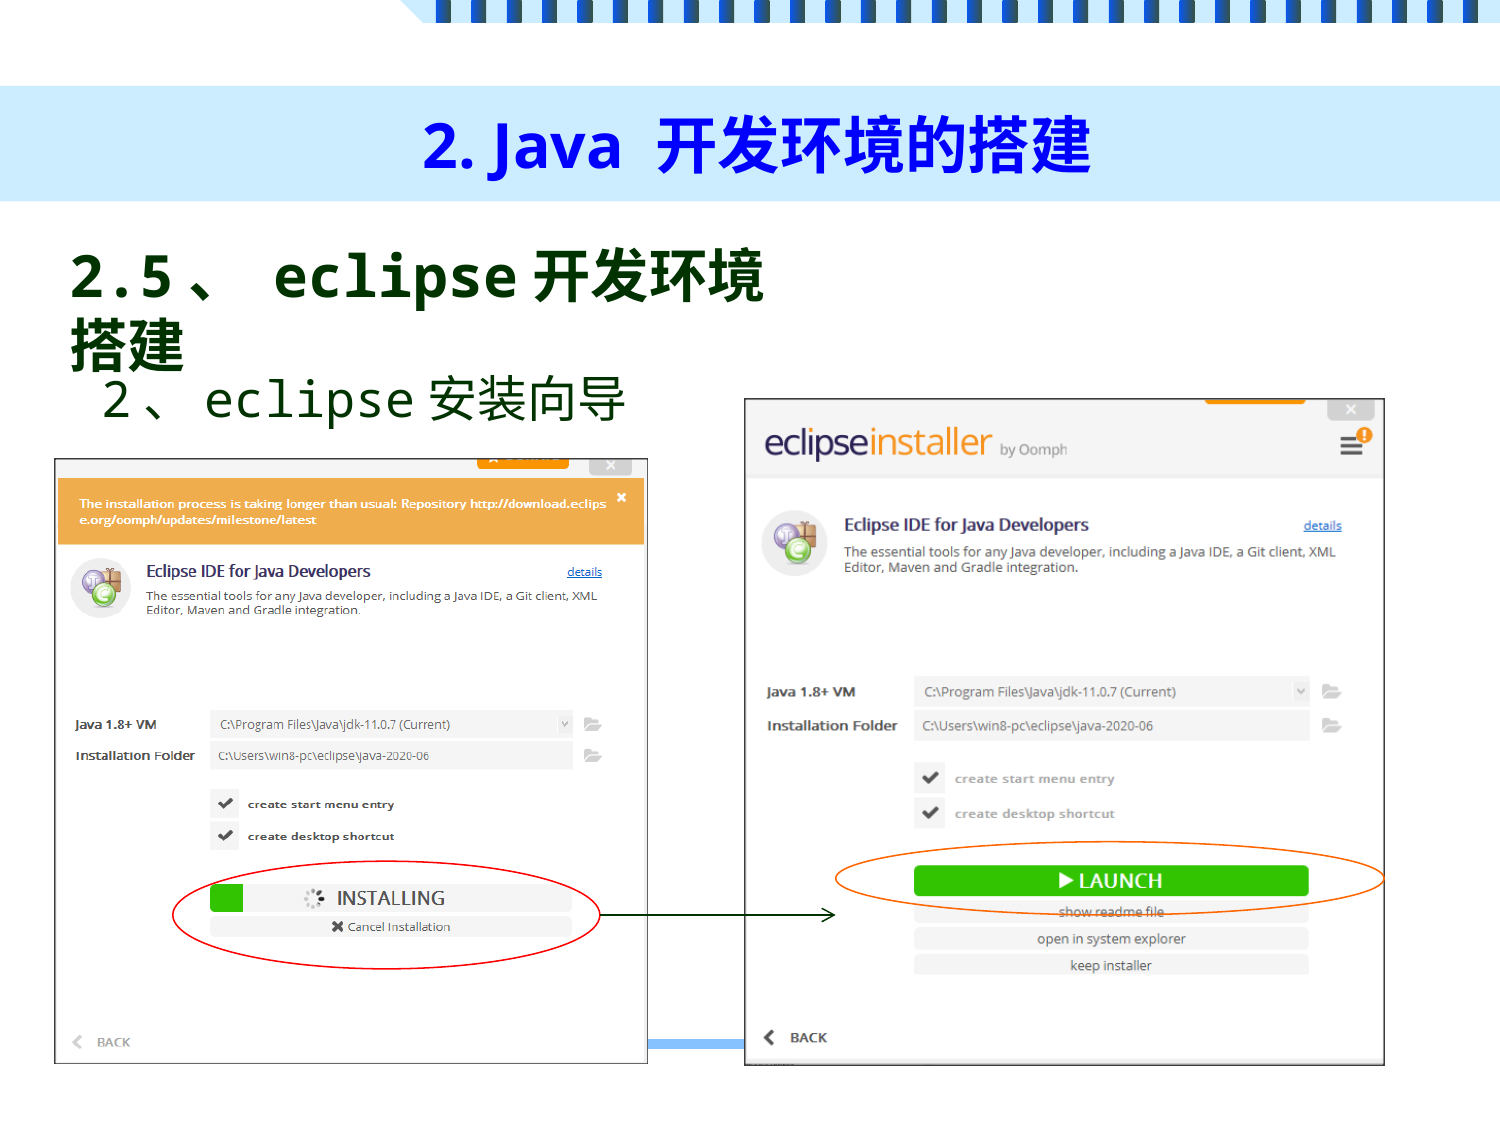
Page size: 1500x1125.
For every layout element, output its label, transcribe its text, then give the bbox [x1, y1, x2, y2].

picture [744, 397, 1385, 1066]
title 2. Java 开发环境的搭建 [0, 85, 1500, 202]
text_box 2.5、 eclipse开发环境搭建 [54, 231, 836, 386]
text_box 2、eclipse安装向导 [86, 360, 687, 435]
picture [54, 458, 648, 1064]
